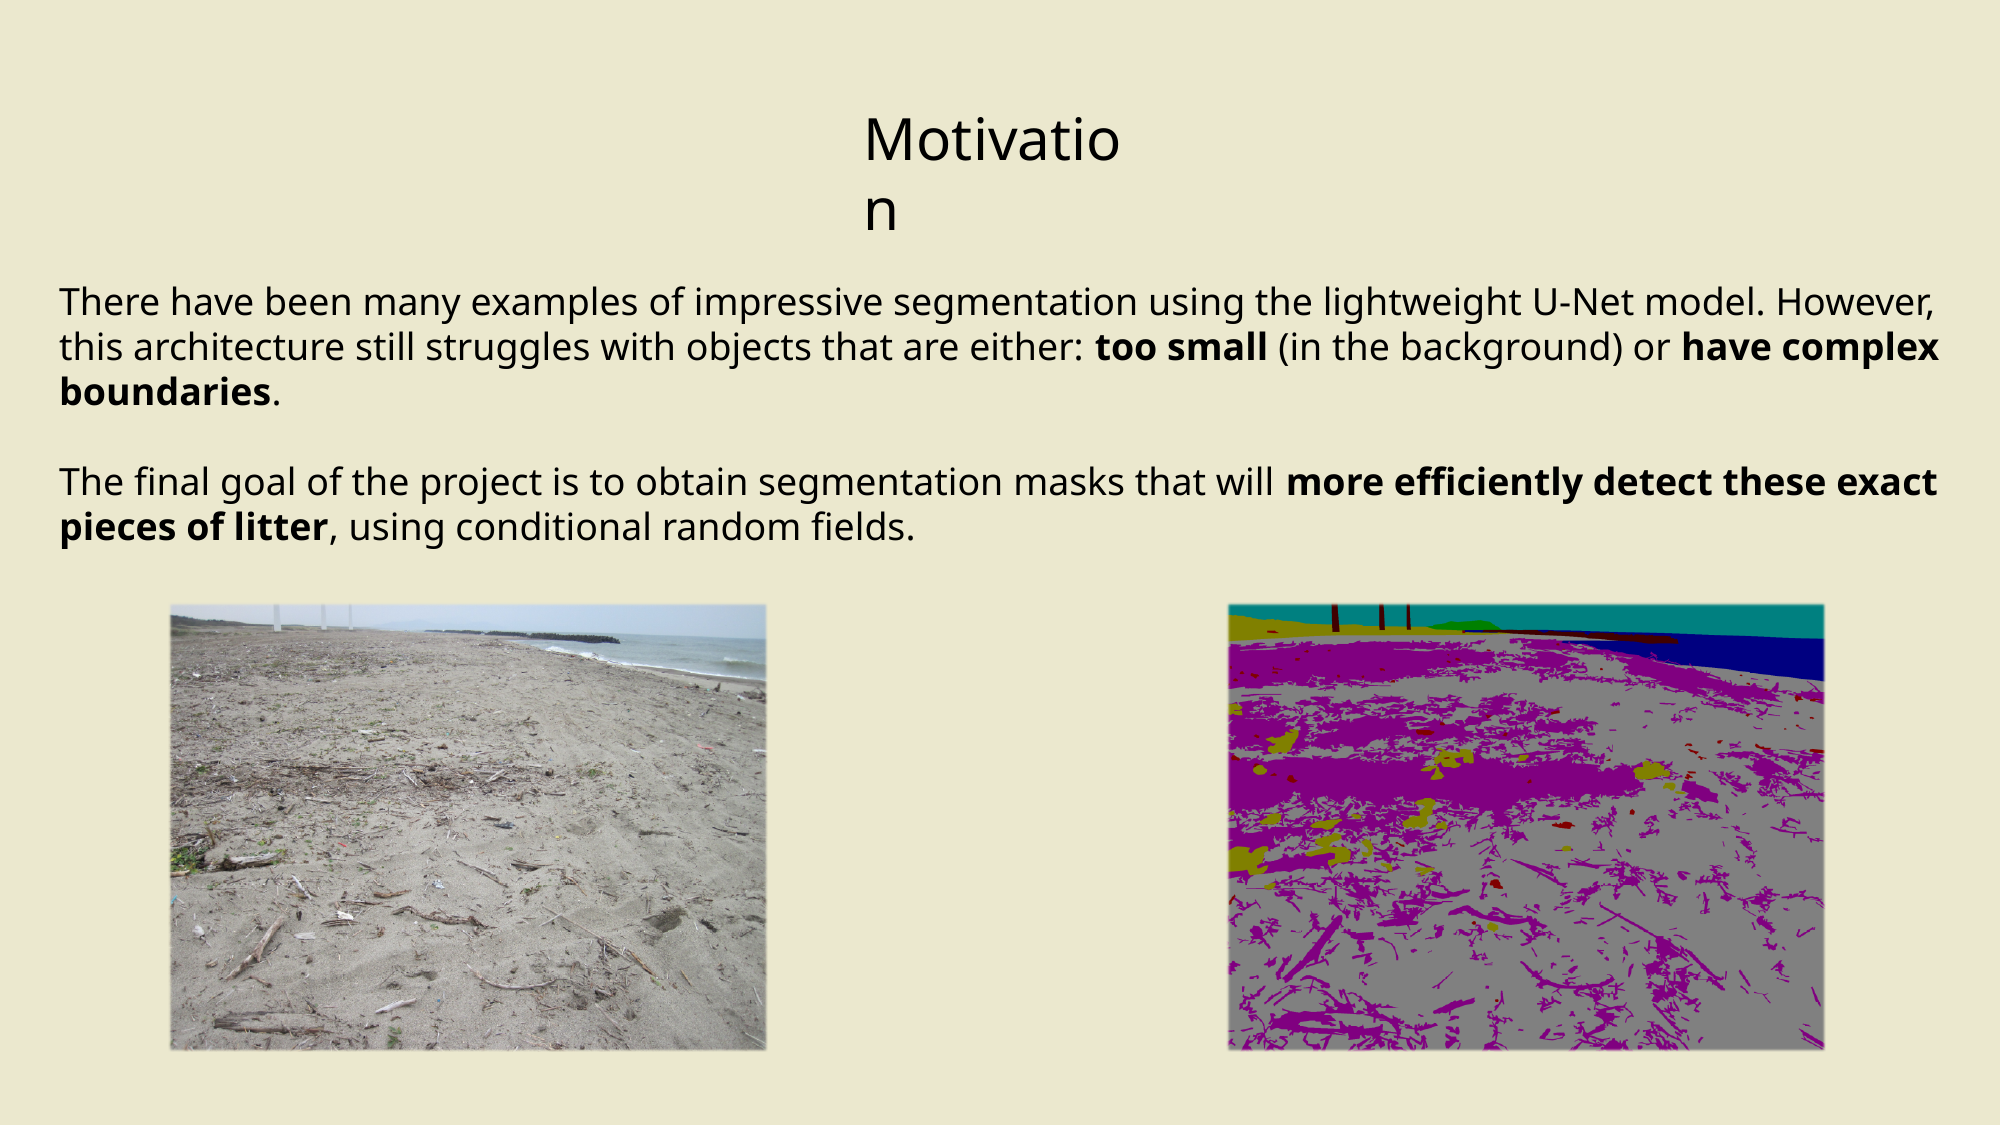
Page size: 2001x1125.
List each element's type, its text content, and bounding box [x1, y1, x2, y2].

picture [1225, 601, 1827, 1052]
text_box Motivation [849, 95, 1151, 250]
picture [167, 601, 768, 1052]
text_box There have been many examples of impressive segmentation using the lightweight U-Net model. However, this architecture still struggles with objects that are either: too small (in the background) or have complex boundaries. The final goal of the project is to obtain segmentation masks that will more efficiently detect these exact pieces of litter, using conditional random fields. [44, 270, 1956, 555]
